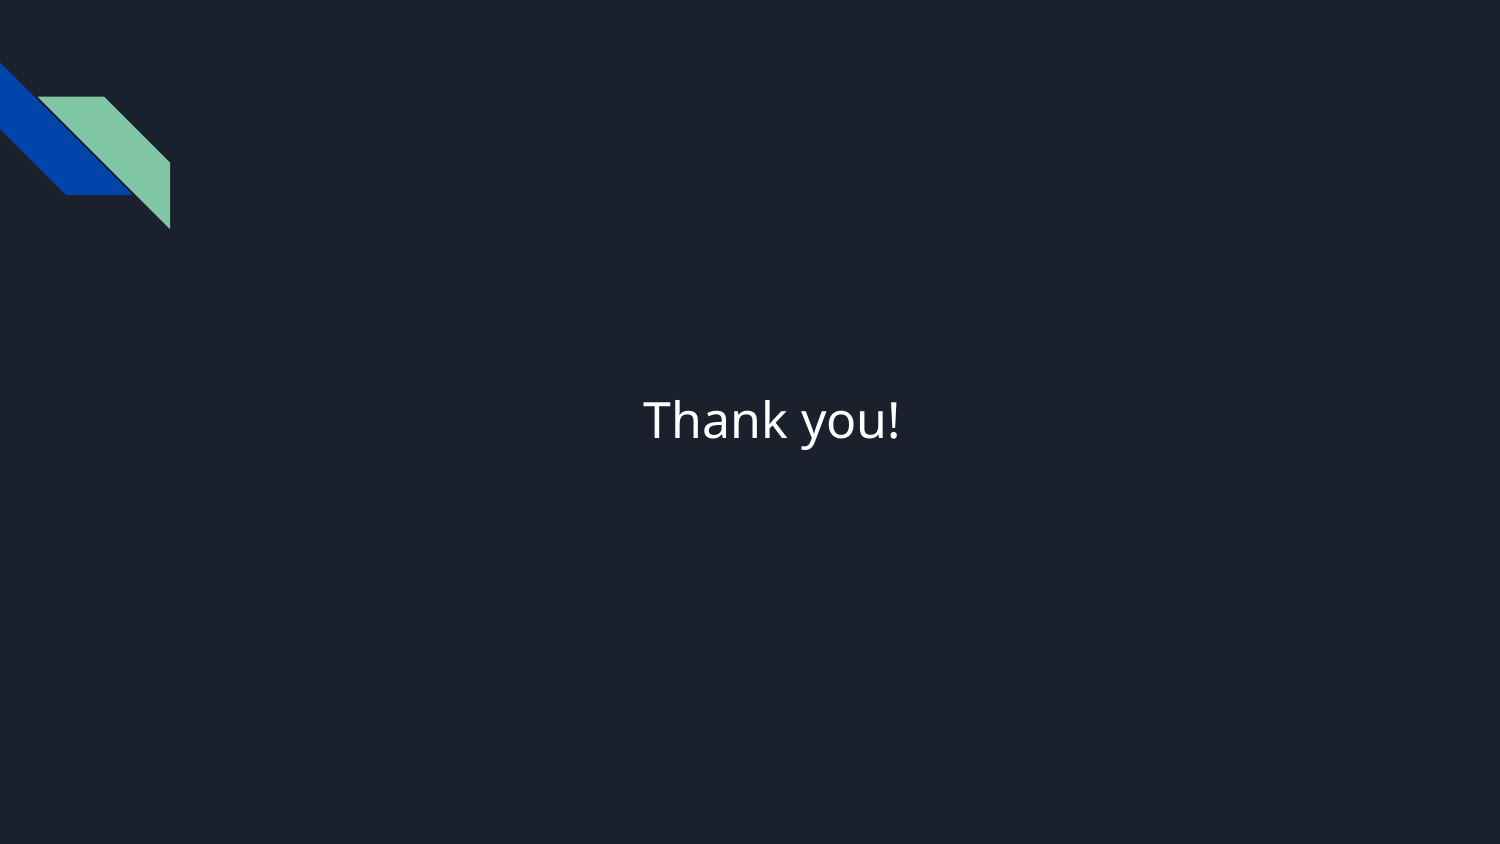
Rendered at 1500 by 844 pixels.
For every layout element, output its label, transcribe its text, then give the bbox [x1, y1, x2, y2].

title Thank you! [195, 373, 1351, 471]
